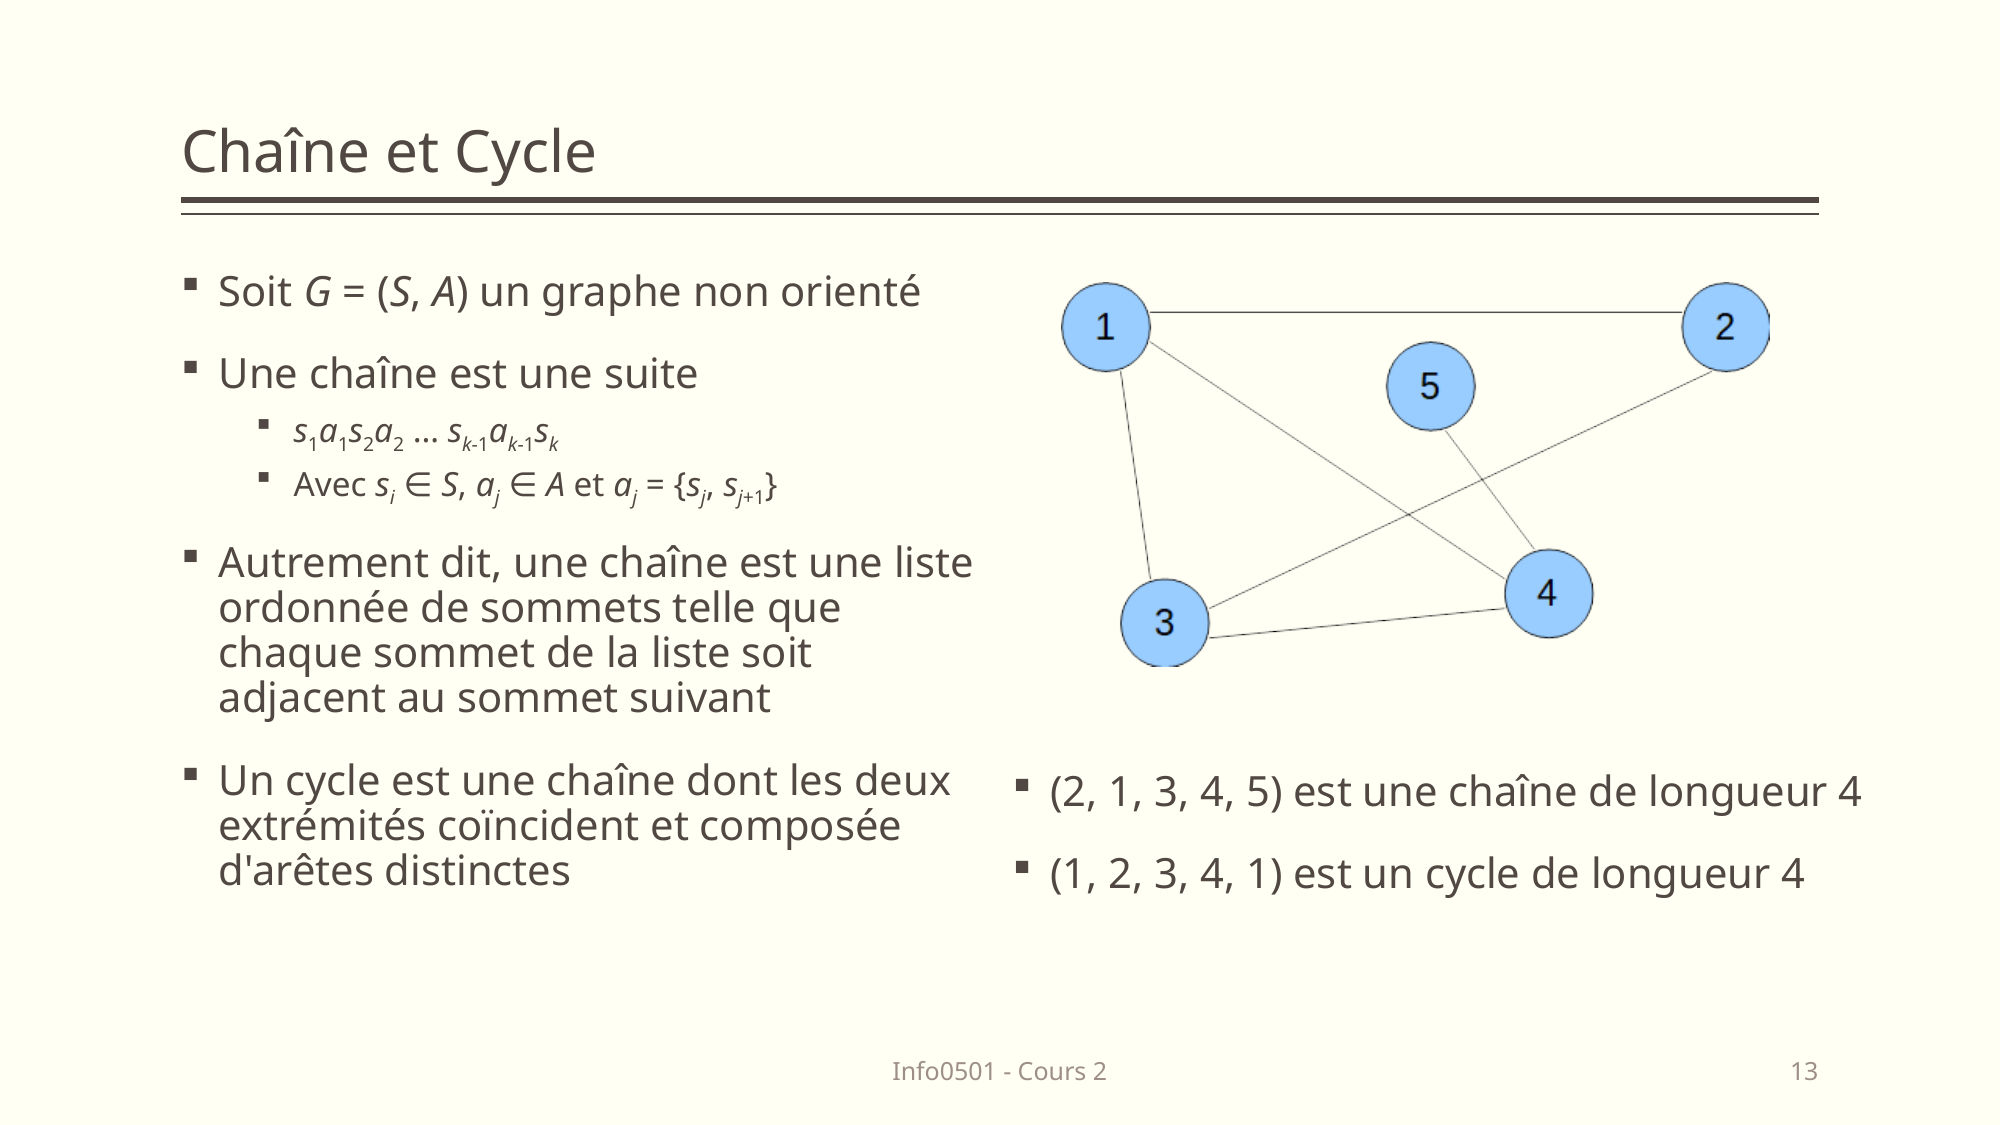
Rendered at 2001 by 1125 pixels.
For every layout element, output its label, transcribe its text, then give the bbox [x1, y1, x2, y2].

list (2, 1, 3, 4, 5) est une chaîne de longueur 4 (1, 2, 3, 4, 1) est un cycle de longueur 4 [1012, 262, 1866, 1013]
title Chaîne et Cycle [181, 12, 1819, 193]
slide_number 13 [1518, 1042, 1819, 1103]
list Soit G = (S, A) un graphe non orienté Une chaîne est une suite s1a1s2a2 … sk-1ak-1sk Avec si ∈ S, aj ∈ A et aj = {sj, sj+1} Autrement dit, une chaîne est une liste ordonnée de sommets telle que chaque sommet de la liste soit adjacent au sommet suivant Un cycle est une chaîne dont les deux extrémités coïncident et composée d'arêtes distinctes [181, 262, 988, 1013]
picture [1061, 282, 1770, 667]
footer Info0501 - Cours 2 [481, 1042, 1518, 1103]
